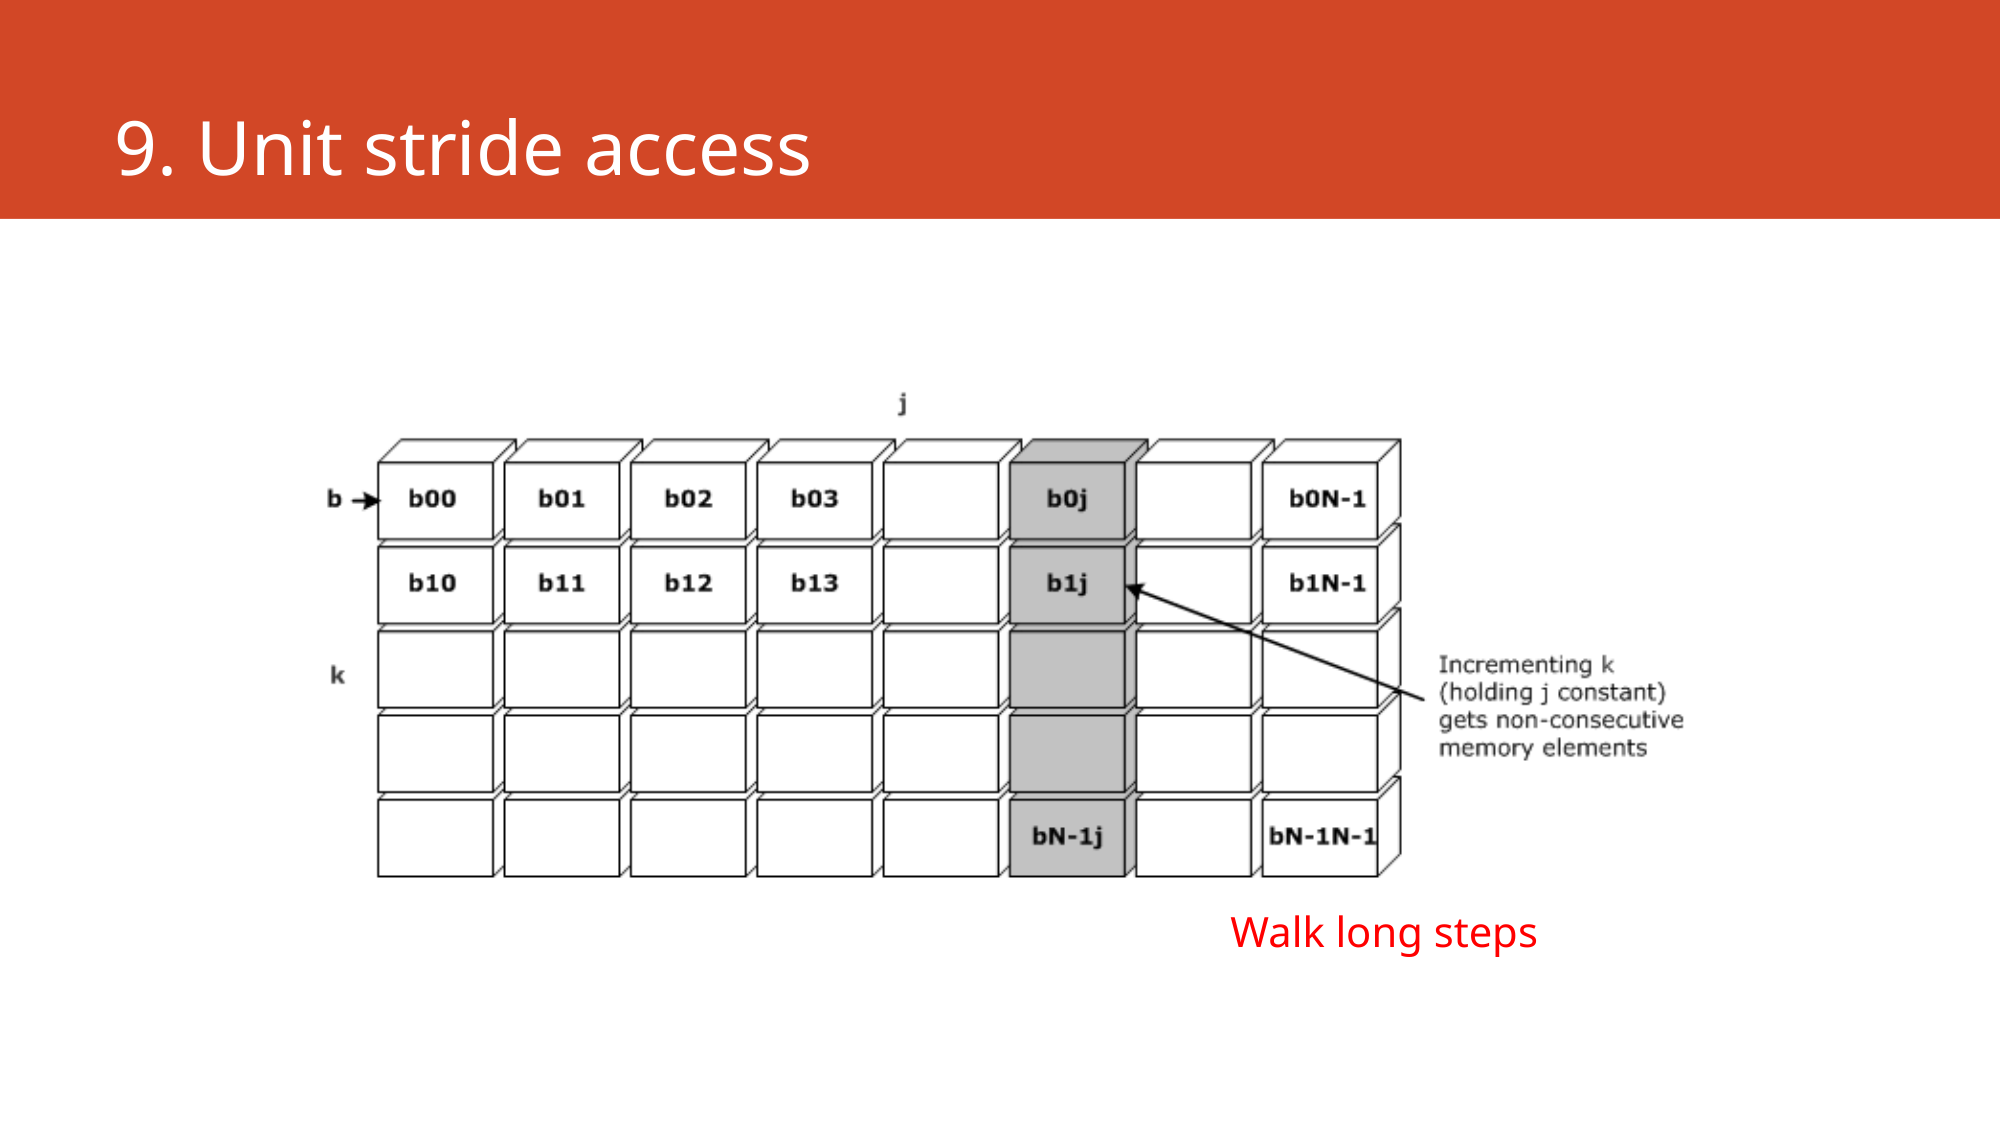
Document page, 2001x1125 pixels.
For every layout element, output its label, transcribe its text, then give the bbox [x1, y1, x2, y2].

text_box Walk long steps [1215, 899, 1553, 963]
picture [303, 387, 1693, 899]
title 9. Unit stride access [99, 0, 1863, 199]
